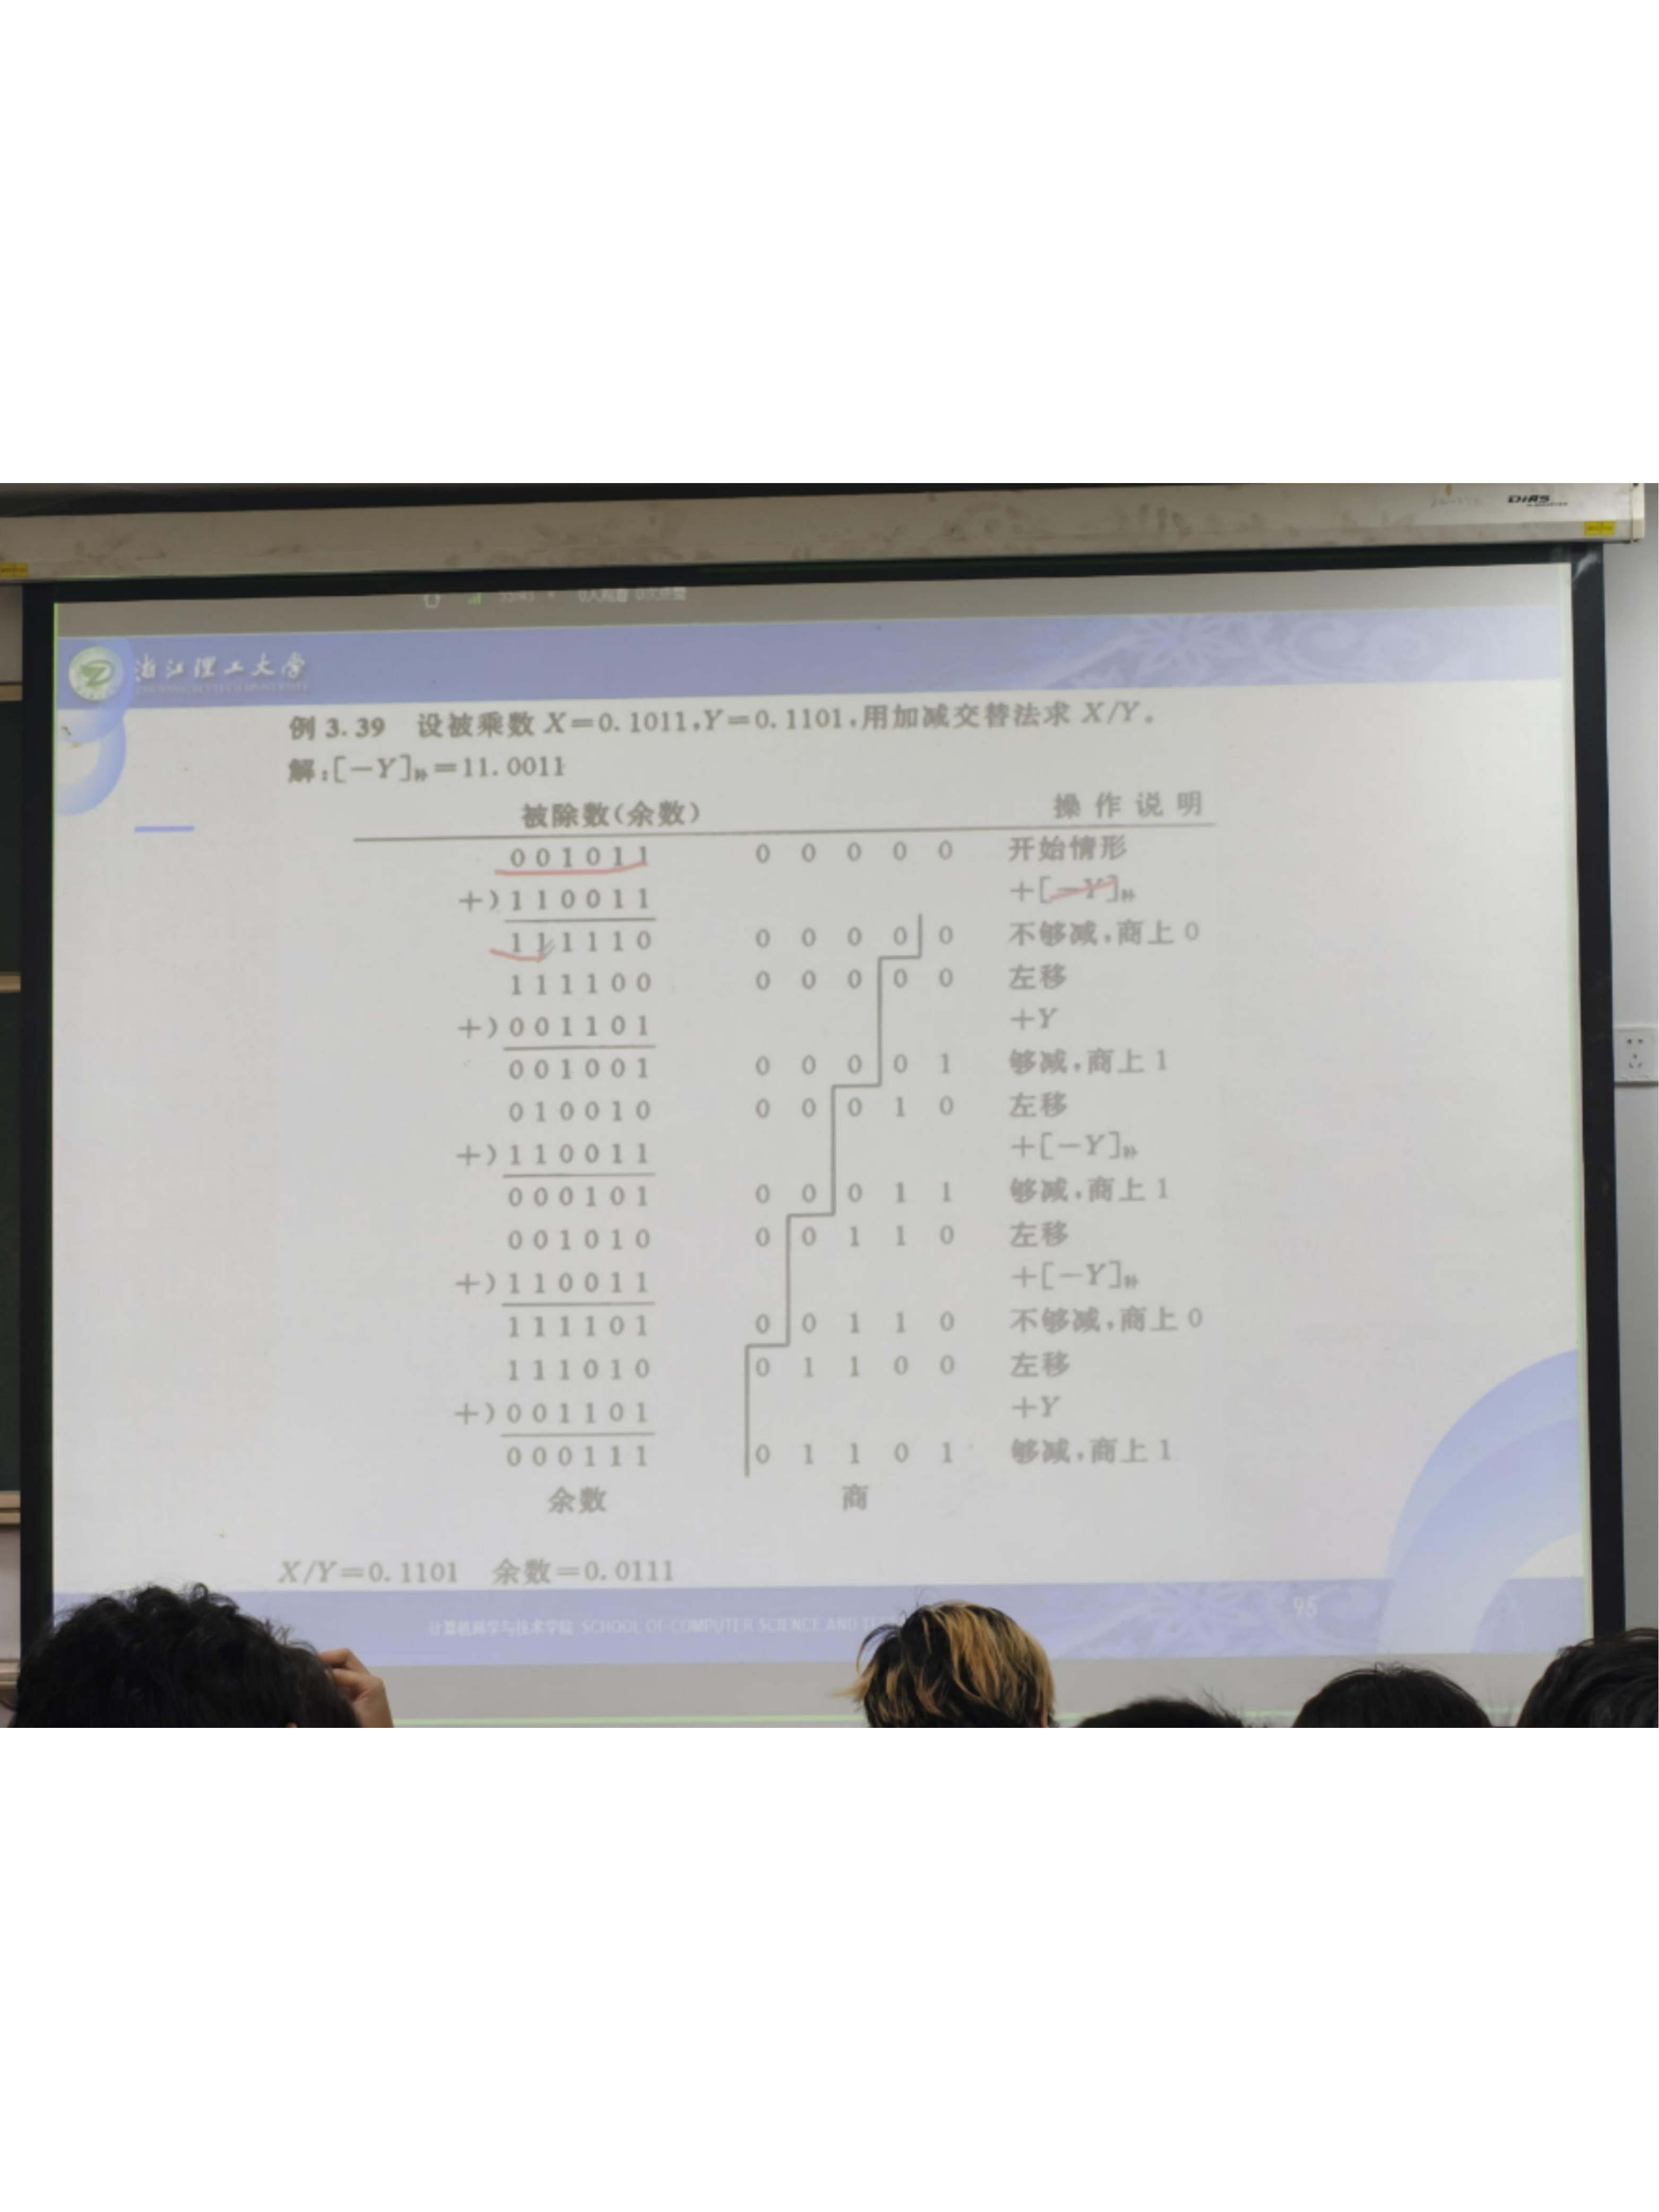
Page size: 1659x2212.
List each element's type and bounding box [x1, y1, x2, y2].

picture [0, 483, 1658, 1728]
